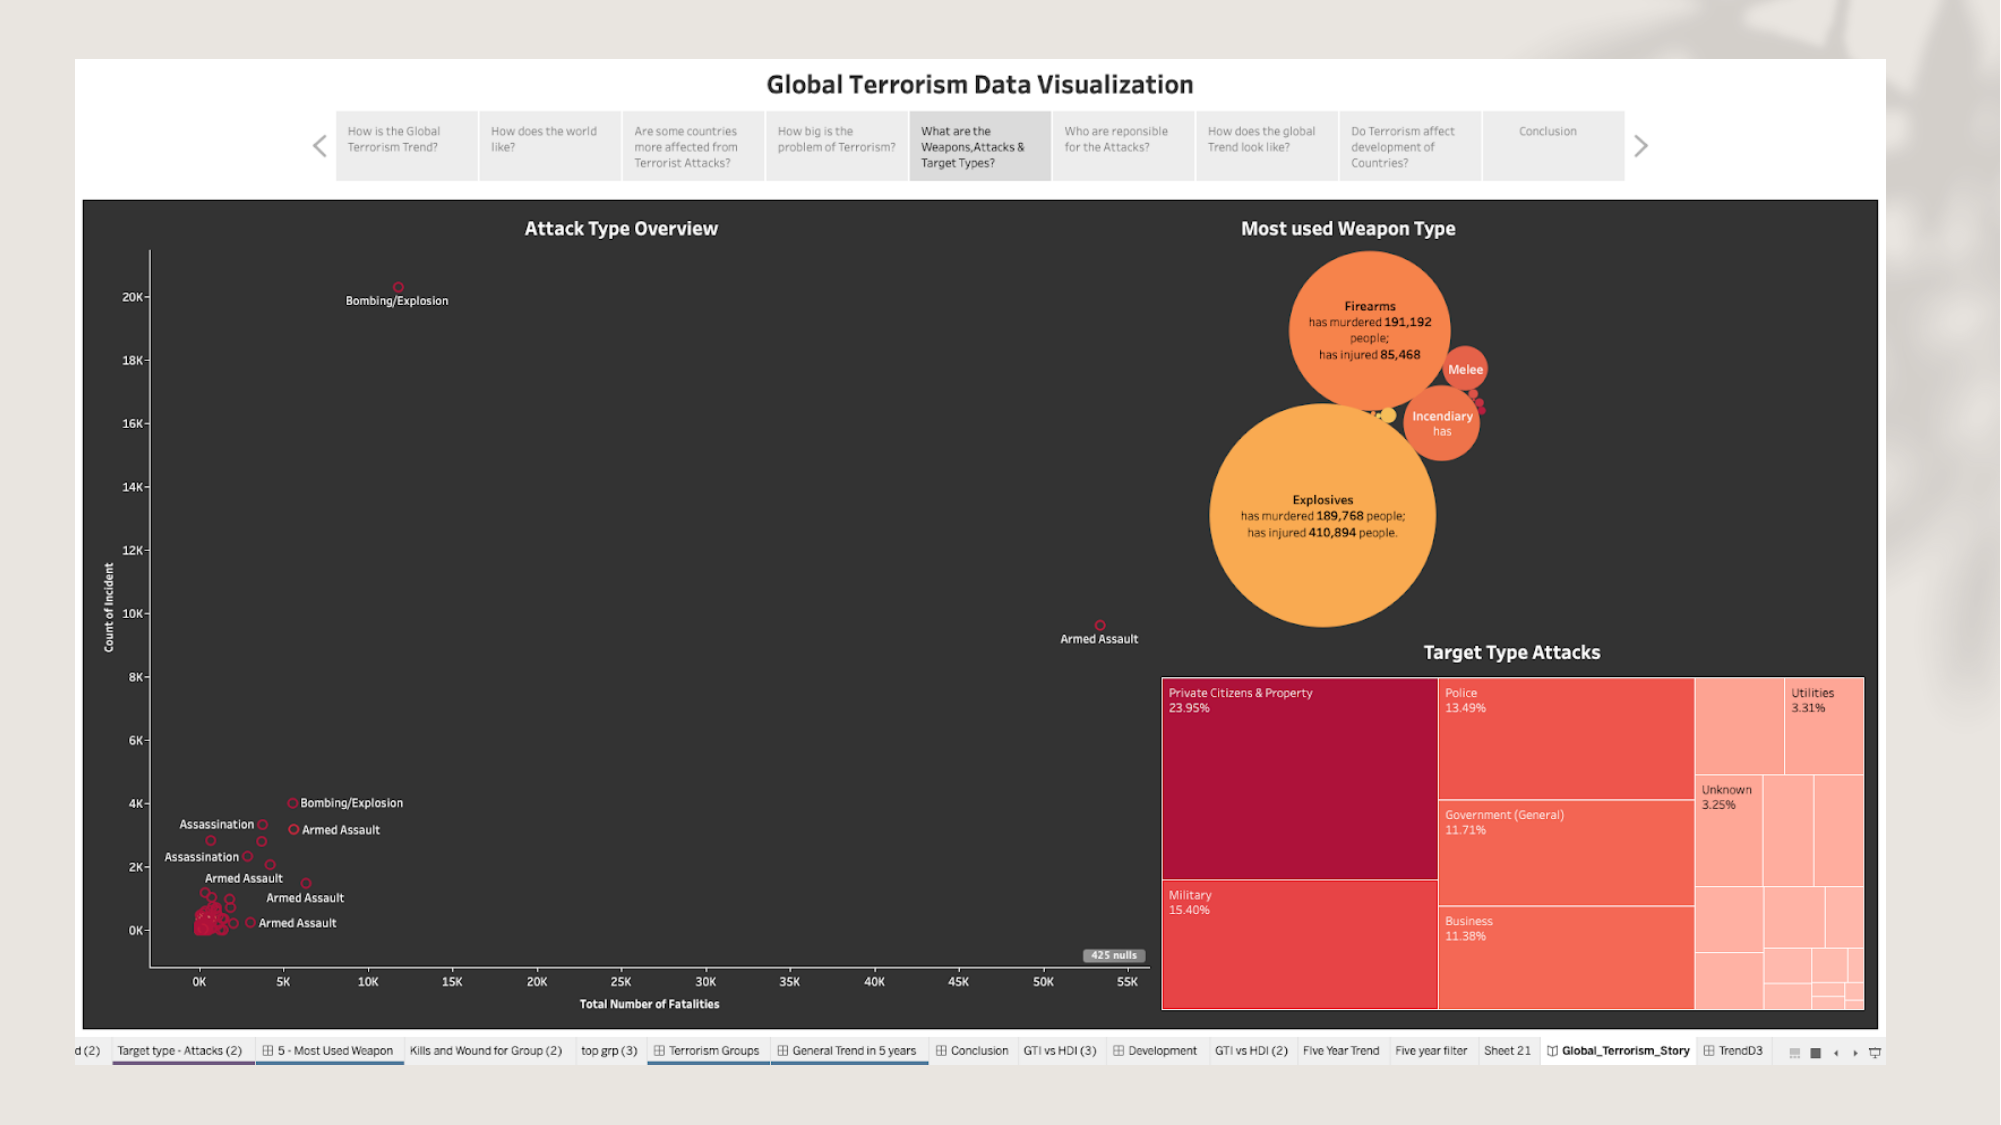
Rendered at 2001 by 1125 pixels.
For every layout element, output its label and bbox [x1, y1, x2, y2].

list [75, 59, 1886, 1065]
